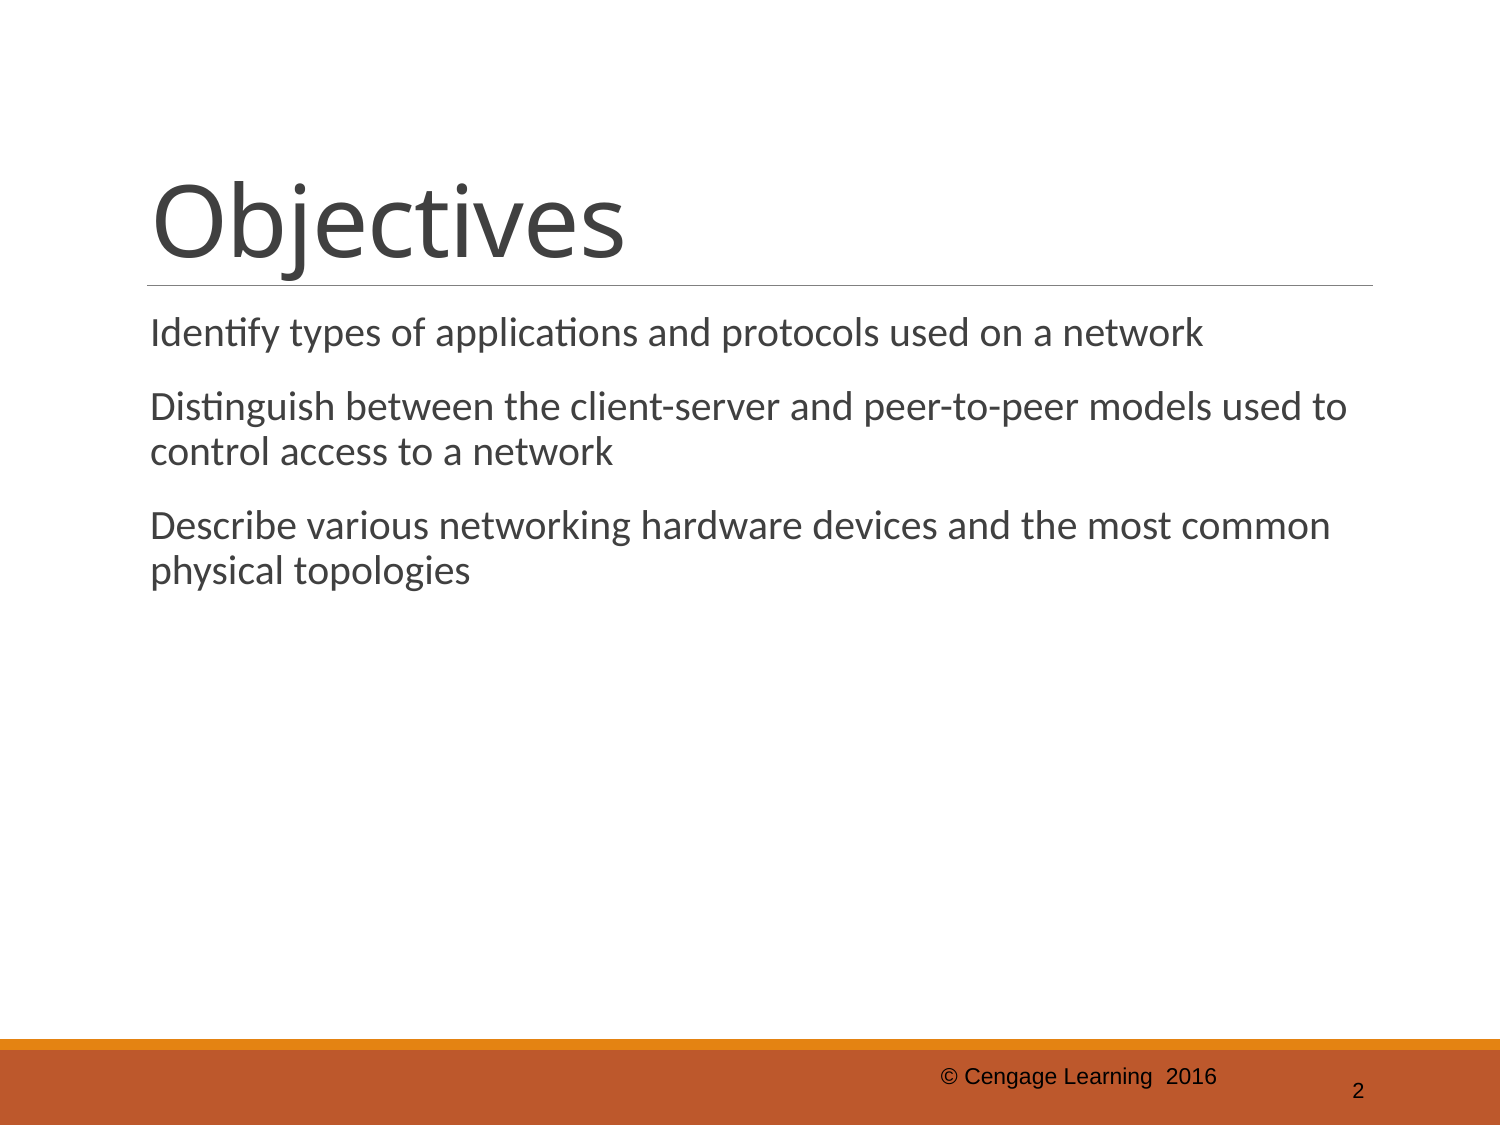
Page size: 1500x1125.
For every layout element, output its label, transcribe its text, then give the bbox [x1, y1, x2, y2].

list Identify types of applications and protocols used on a network Distinguish between the client-server and peer-to-peer models used to control access to a network Describe various networking hardware devices and the most common physical topologies [135, 302, 1373, 963]
title Objectives [135, 47, 1373, 285]
slide_number 2 [1218, 1059, 1380, 1120]
